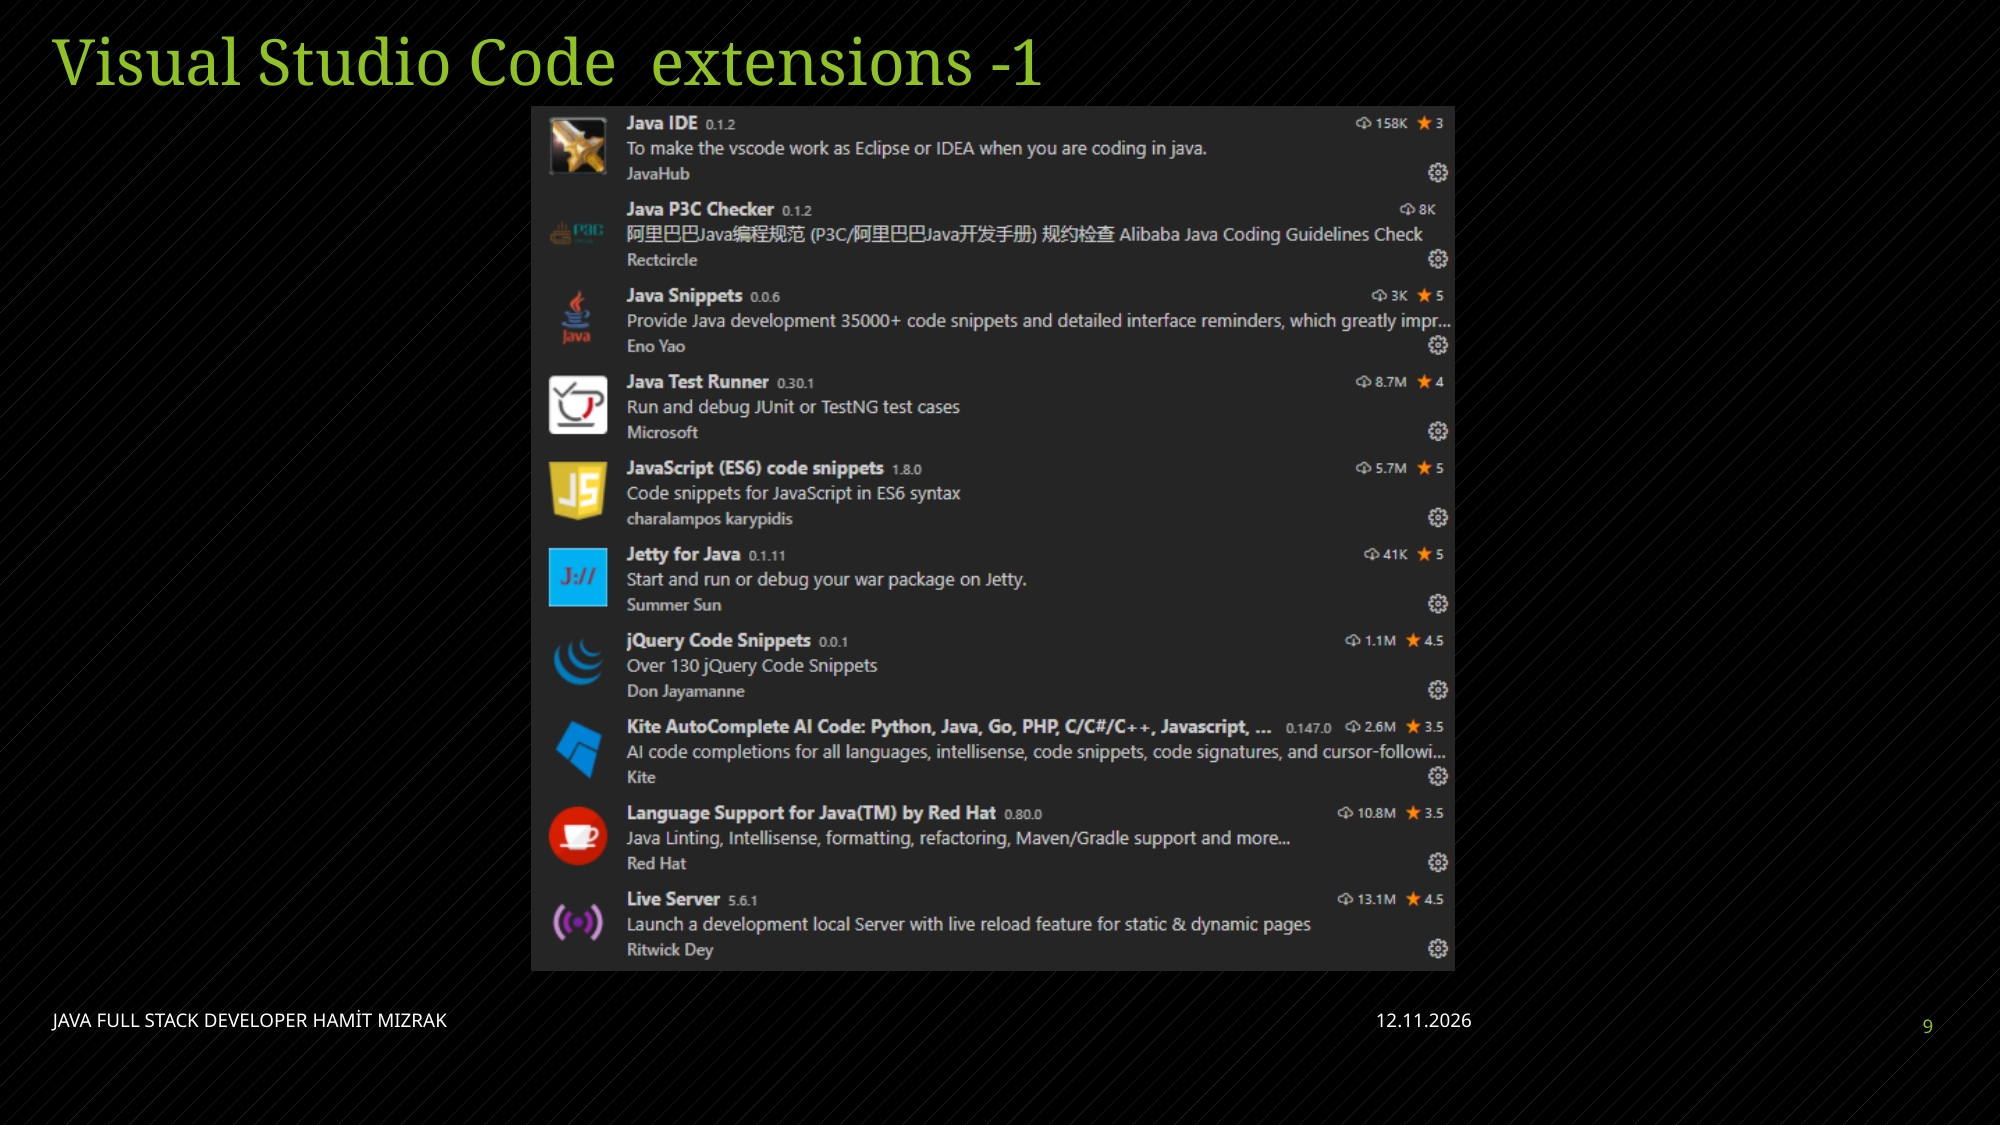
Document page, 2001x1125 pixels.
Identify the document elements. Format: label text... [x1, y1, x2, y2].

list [531, 105, 1455, 971]
slide_number 9 [1836, 997, 1949, 1058]
footer JAVA FULL STACK DEVELOPER HAMİT MIZRAK [37, 991, 1145, 1051]
title Visual Studio Code extensions -1 [37, 14, 1949, 107]
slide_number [1181, 991, 1487, 1051]
